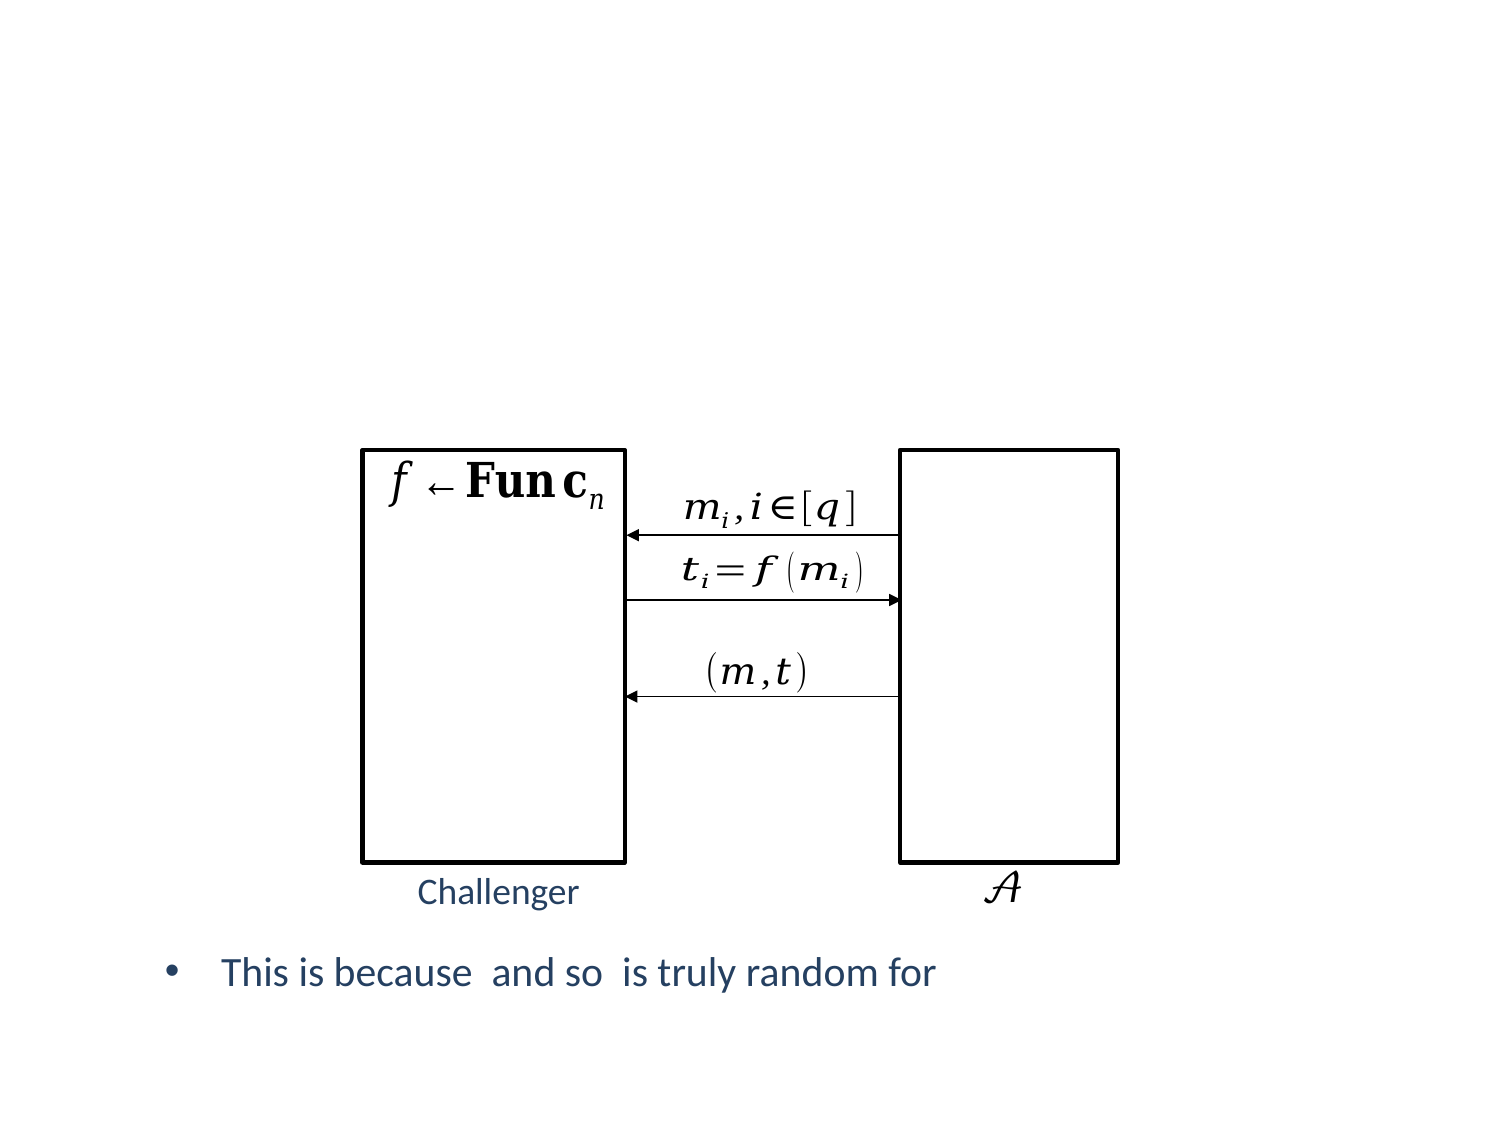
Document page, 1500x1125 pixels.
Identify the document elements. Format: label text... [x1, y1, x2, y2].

text_box Challenger [417, 866, 580, 912]
text_box [360, 448, 627, 865]
text_box [898, 448, 1120, 865]
